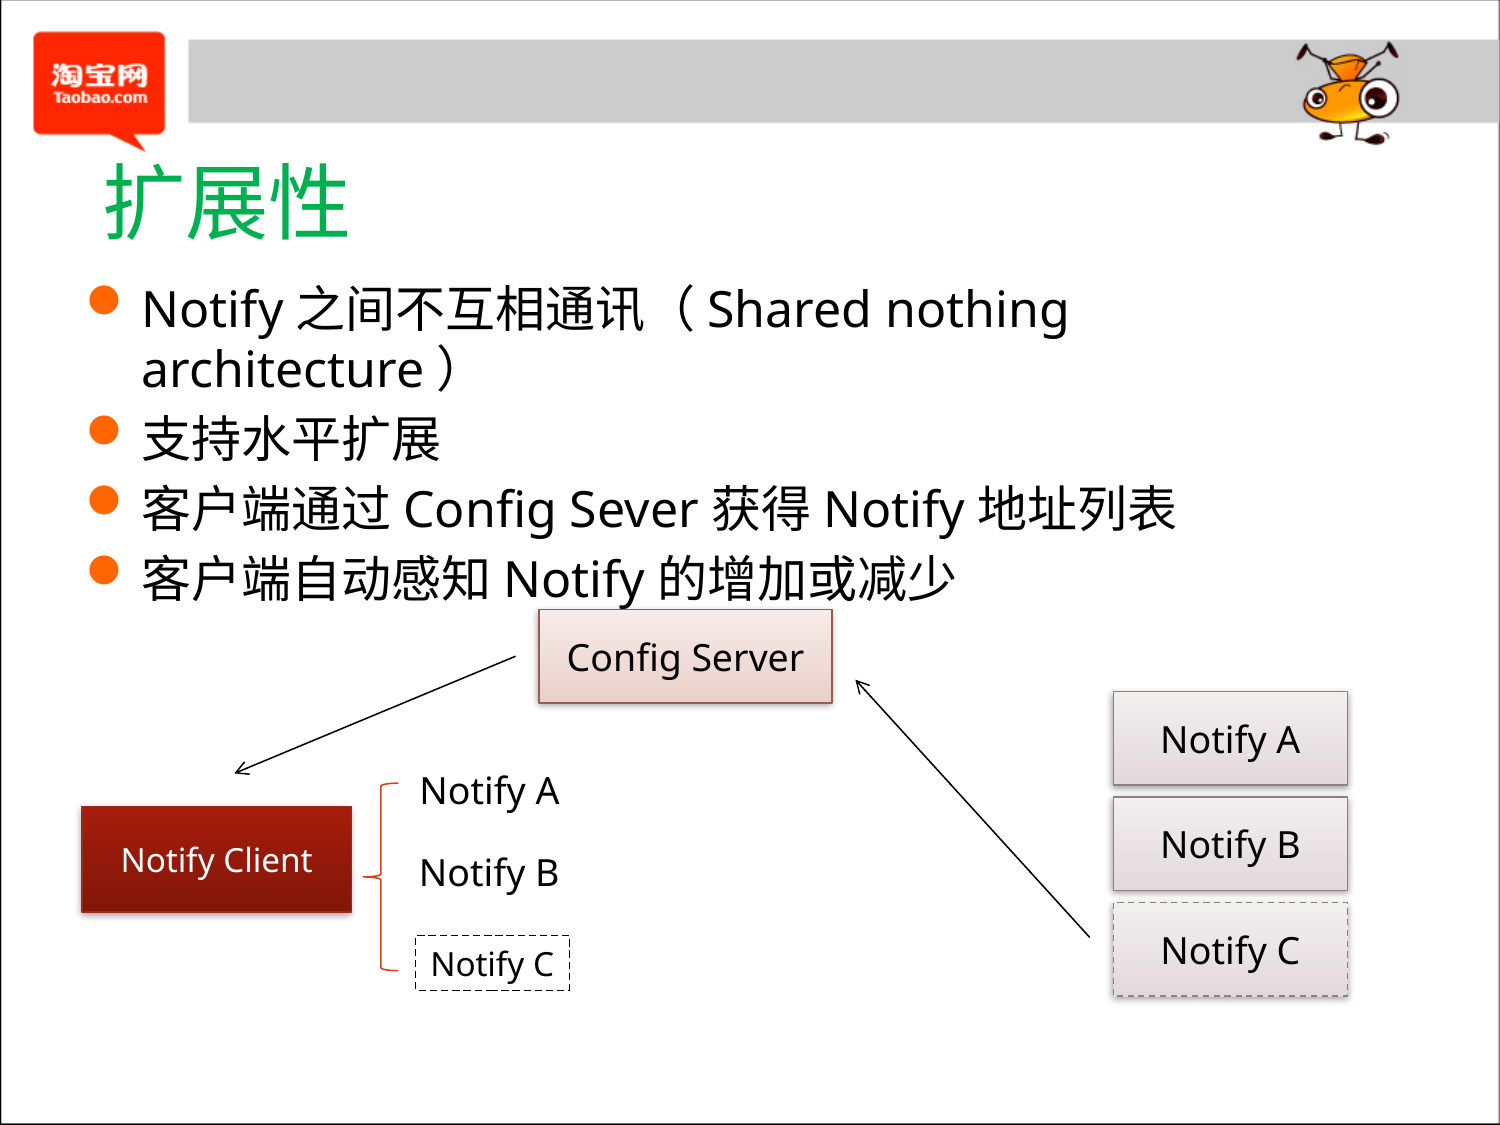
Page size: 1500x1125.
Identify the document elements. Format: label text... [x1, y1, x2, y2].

text_box Notify Client [81, 806, 352, 913]
text_box Notify B [1113, 796, 1348, 891]
picture [0, 0, 1500, 1125]
text_box Notify A [404, 759, 575, 820]
list Notify之间不互相通讯（Shared nothing architecture） 支持水平扩展 客户端通过Config Sever获得Notify地址列表 客户端自动感知Notify的增加或减少 [70, 269, 1421, 1029]
text_box Notify A [1113, 691, 1348, 786]
text_box Notify C [415, 935, 570, 991]
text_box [843, 691, 1102, 927]
title 扩展性 [87, 149, 1426, 251]
text_box Notify C [1113, 902, 1348, 997]
text_box Notify B [404, 841, 575, 902]
text_box [362, 782, 399, 972]
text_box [234, 655, 516, 774]
text_box Config Server [538, 609, 833, 704]
